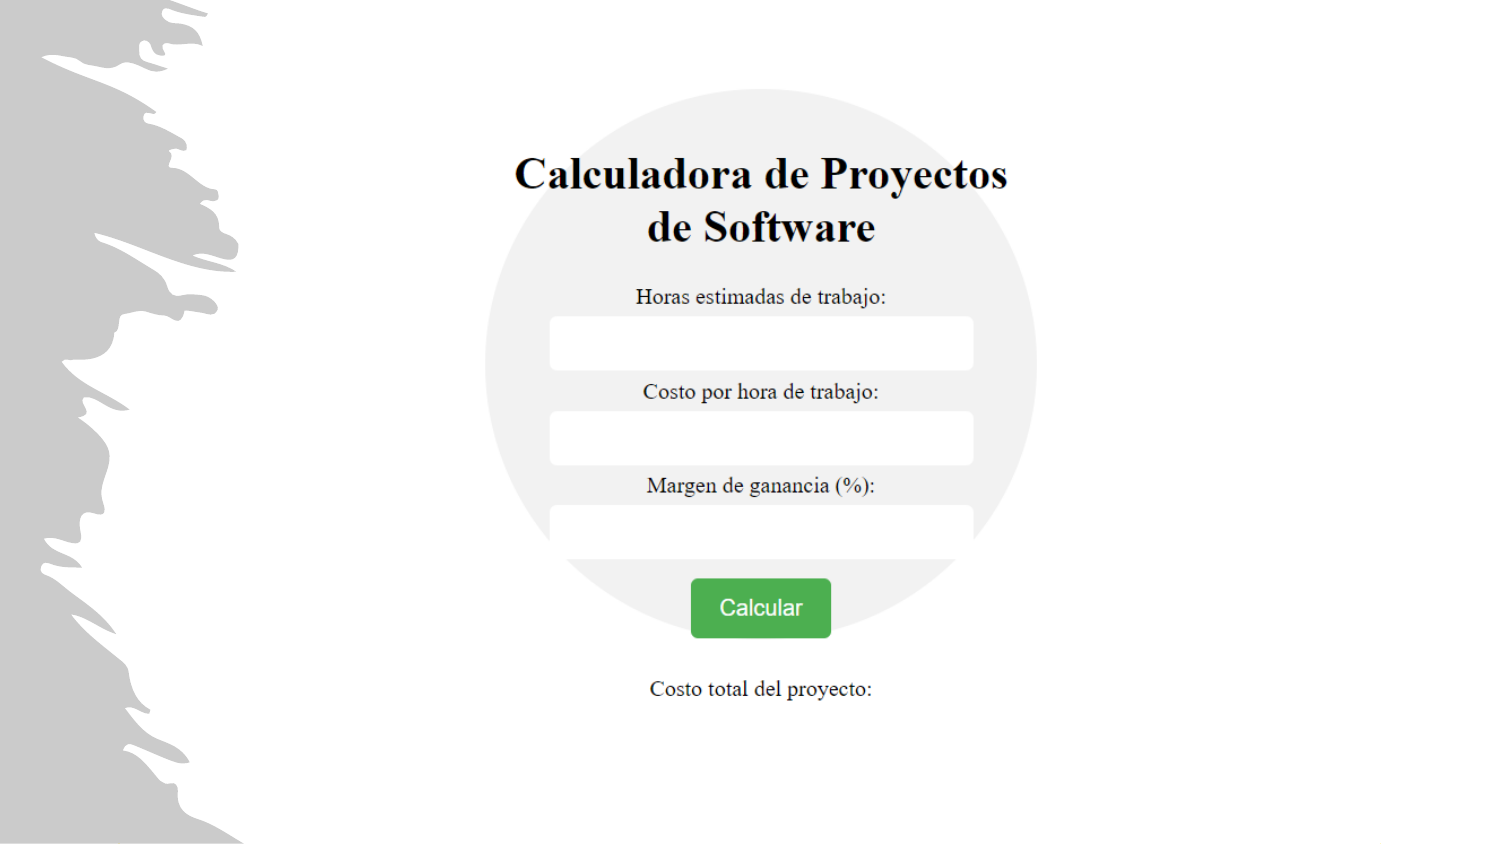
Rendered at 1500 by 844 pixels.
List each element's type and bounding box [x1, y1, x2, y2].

text_box [41, 0, 1500, 844]
text_box [0, 0, 244, 844]
picture [370, 62, 1159, 748]
